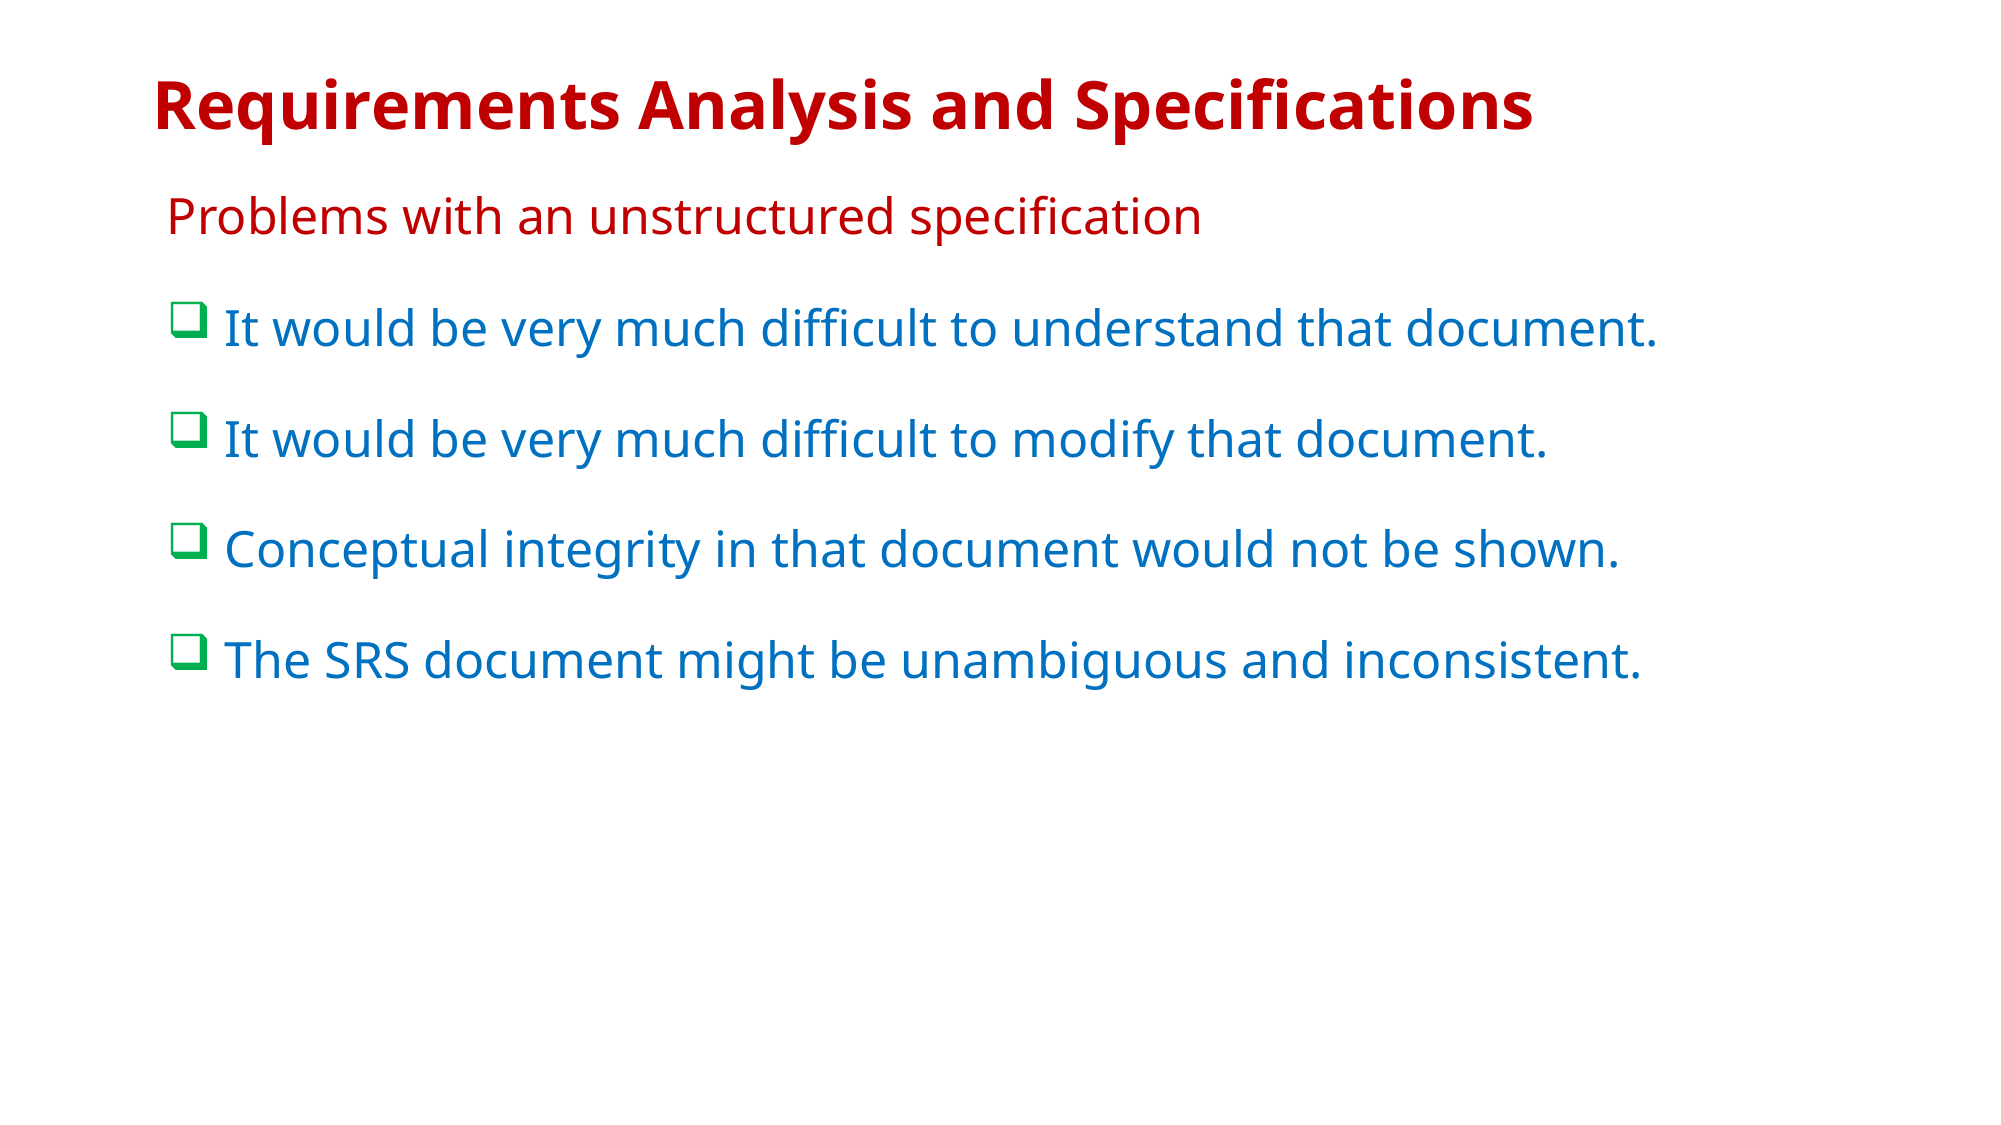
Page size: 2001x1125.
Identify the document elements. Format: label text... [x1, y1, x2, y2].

title Requirements Analysis and Specifications [137, 59, 1863, 156]
list Problems with an unstructured specification It would be very much difficult to understand that document. It would be very much difficult to modify that document. Conceptual integrity in that document would not be shown. The SRS document might be unambiguous and inconsistent. [151, 183, 1849, 765]
